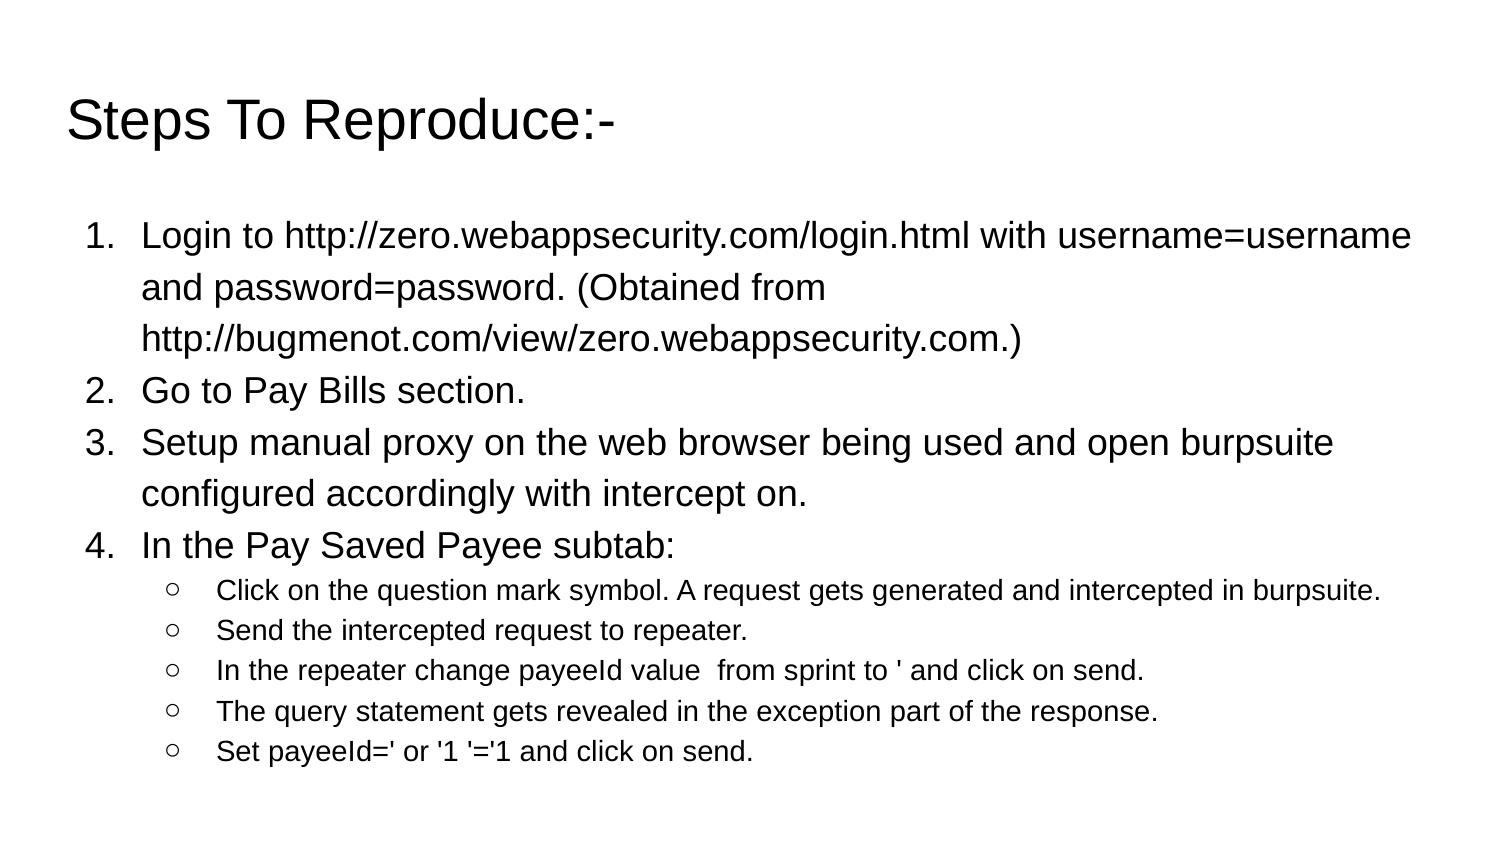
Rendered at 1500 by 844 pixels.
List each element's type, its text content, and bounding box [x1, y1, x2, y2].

title Steps To Reproduce:- [51, 72, 1449, 167]
list Login to http://zero.webappsecurity.com/login.html with username=username and password=password. (Obtained from http://bugmenot.com/view/zero.webappsecurity.com.) Go to Pay Bills section. Setup manual proxy on the web browser being used and open burpsuite configured accordingly with intercept on. In the Pay Saved Payee subtab: Click on the question mark symbol. A request gets generated and intercepted in burpsuite. Send the intercepted request to repeater. In the repeater change payeeId value from sprint to ' and click on send. The query statement gets revealed in the exception part of the response. Set payeeId=' or '1 '='1 and click on send. [51, 189, 1449, 806]
